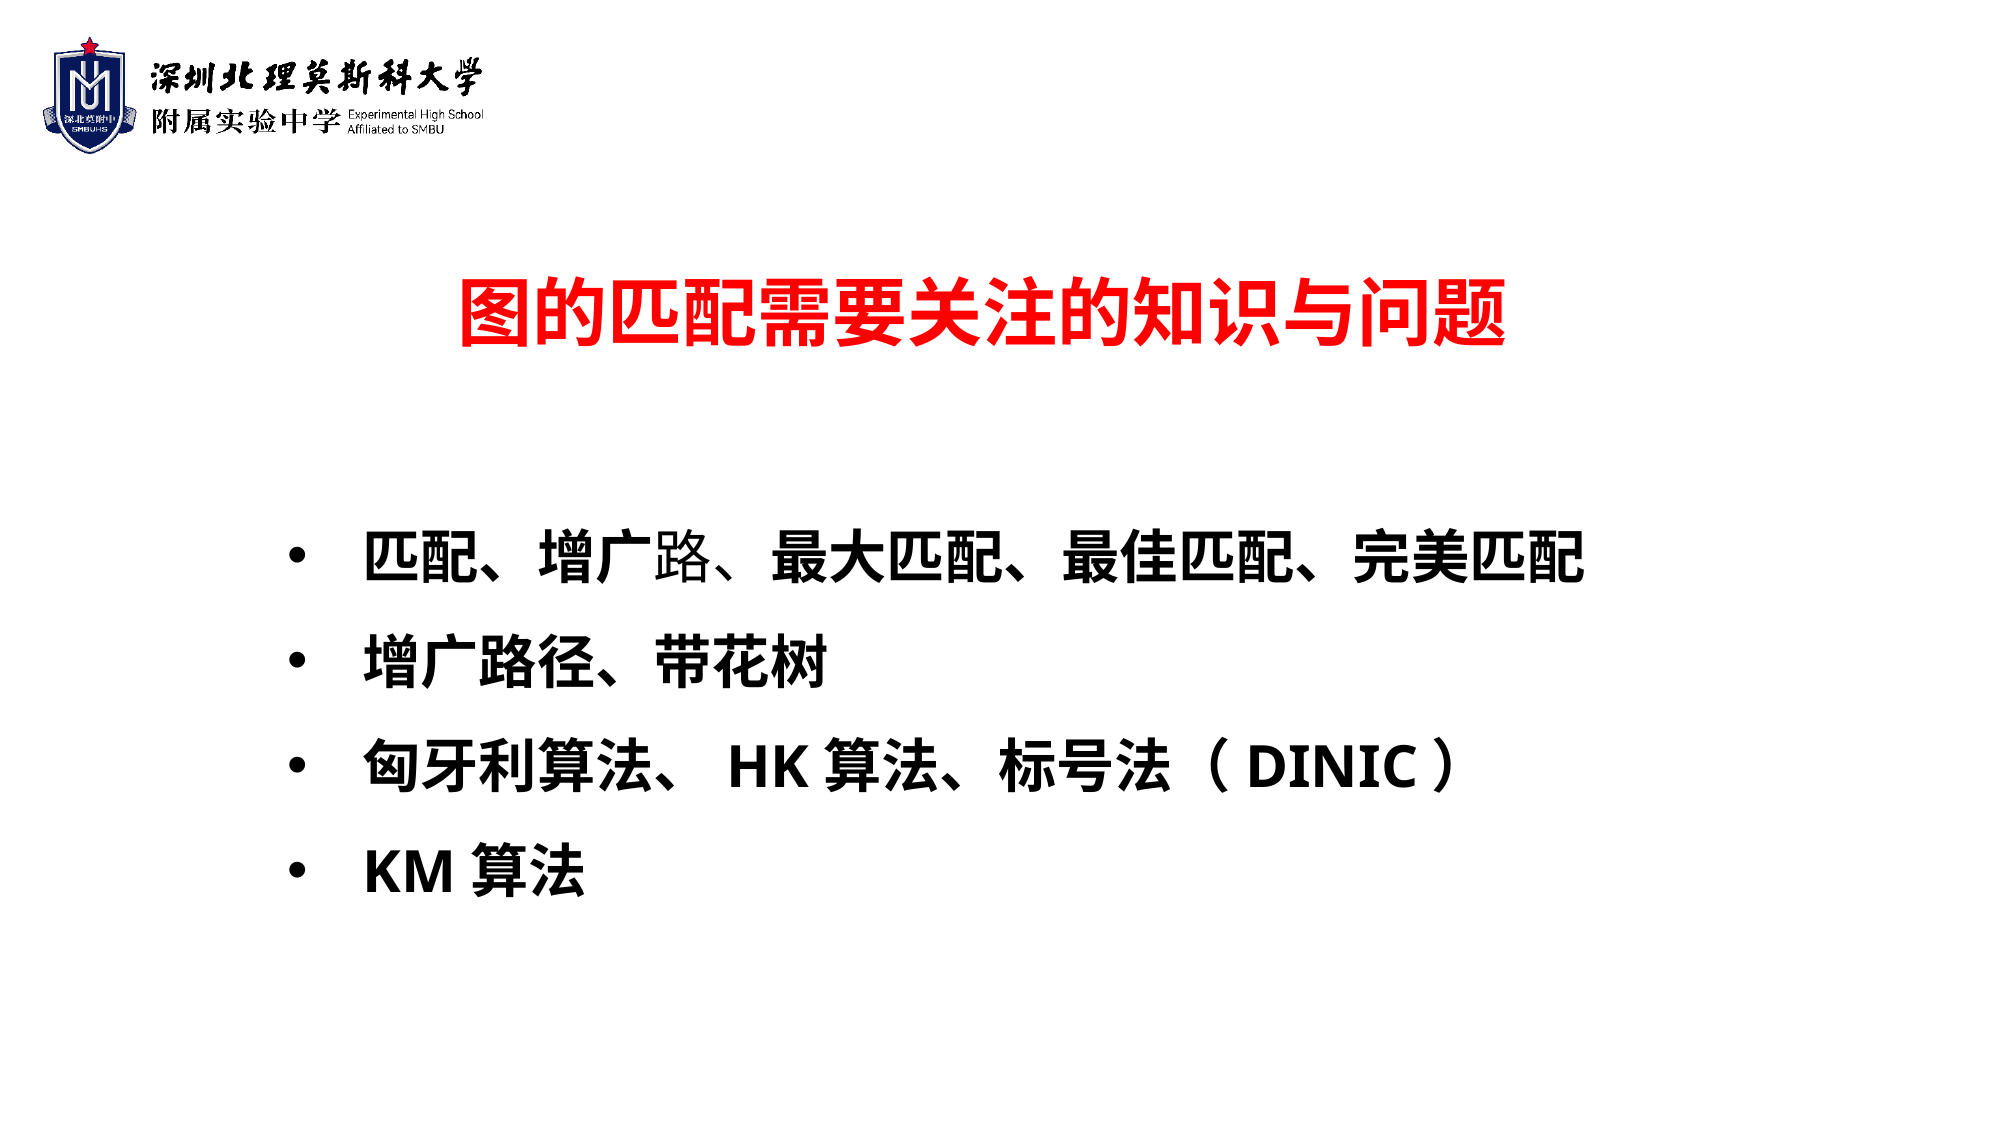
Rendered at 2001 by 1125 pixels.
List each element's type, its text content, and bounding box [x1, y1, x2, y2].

text_box 匹配、增广路、最大匹配、最佳匹配、完美匹配 增广路径、带花树 匈牙利算法、HK算法、标号法（DINIC） KM算法 [272, 477, 1692, 912]
text_box 图的匹配需要关注的知识与问题 [258, 268, 1707, 387]
picture [32, 18, 493, 171]
